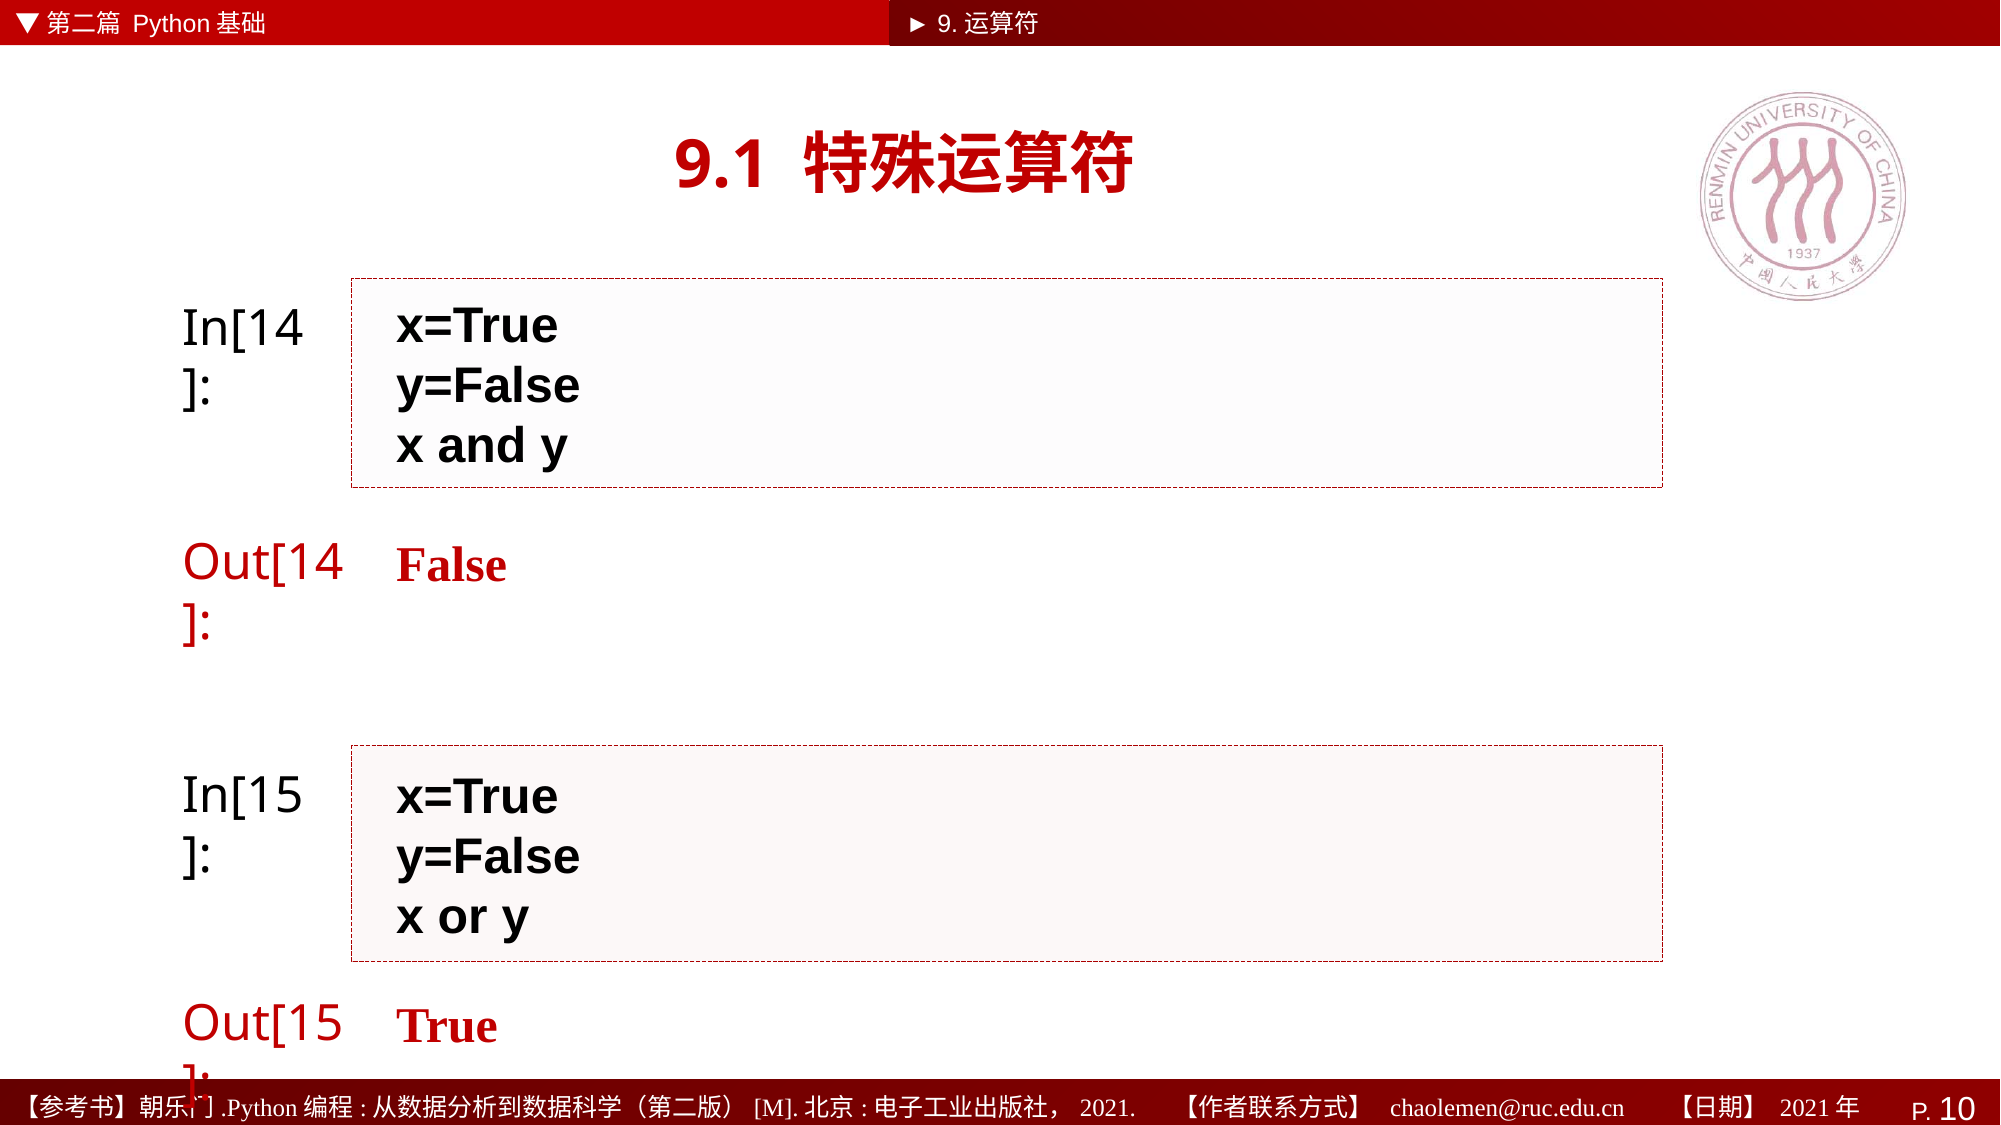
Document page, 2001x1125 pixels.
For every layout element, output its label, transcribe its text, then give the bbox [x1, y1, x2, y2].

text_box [167, 745, 1663, 1071]
list ► 9.运算符 [890, 0, 1249, 43]
picture [1696, 89, 1910, 304]
title 9.1 特殊运算符 [101, 92, 1710, 229]
list ▼第二篇 Python基础 [0, 0, 725, 43]
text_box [167, 278, 1663, 610]
